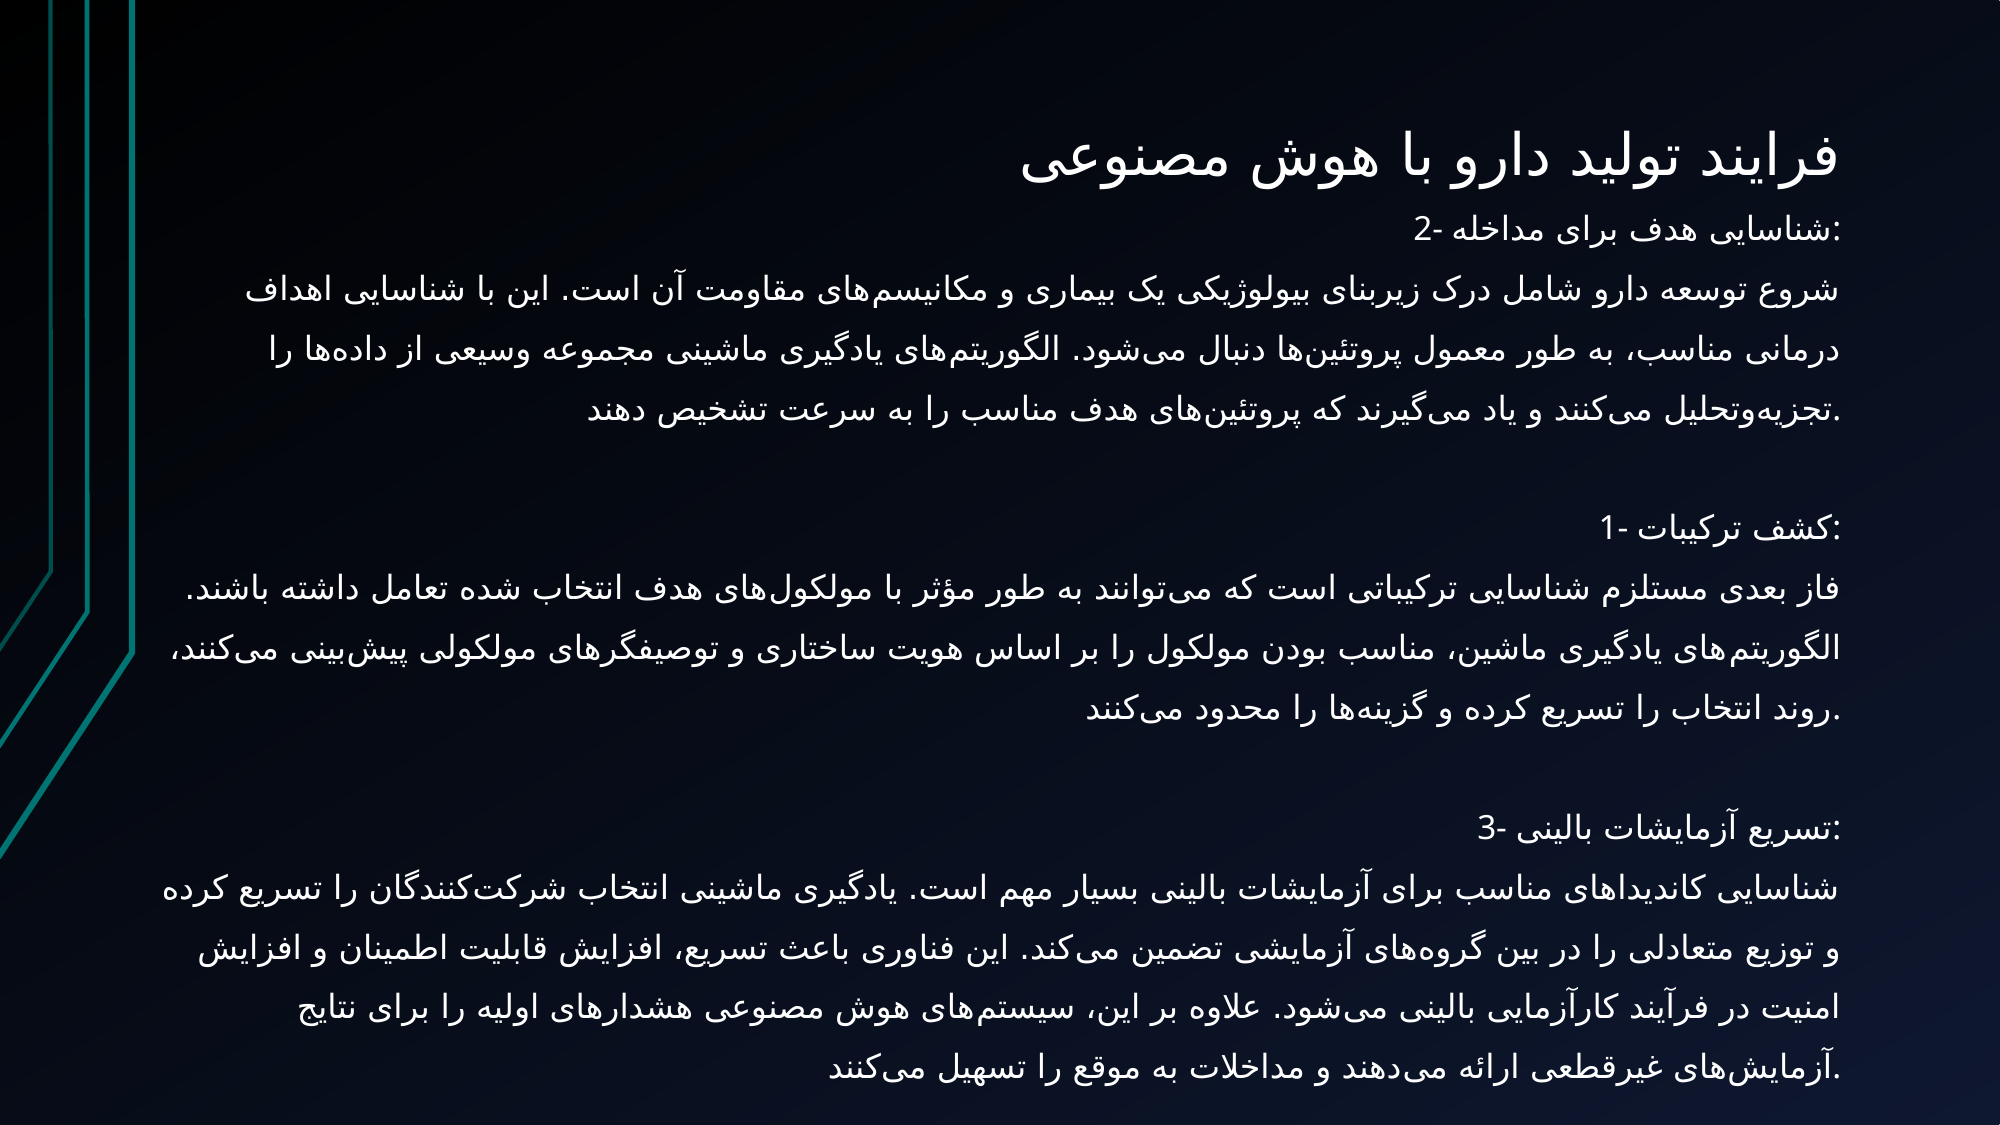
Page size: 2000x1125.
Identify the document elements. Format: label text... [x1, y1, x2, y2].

text_box فرایند تولید دارو با هوش مصنوعی 2- شناسایی هدف برای مداخله: شروع توسعه دارو شامل درک زیربنای بیولوژیکی یک بیماری و مکانیسم‌های مقاومت آن است. این با شناسایی اهداف درمانی مناسب، به طور معمول پروتئین‌ها دنبال می‌شود. الگوریتم‌های یادگیری ماشینی مجموعه وسیعی از داده‌ها را تجزیه‌وتحلیل می‌کنند و یاد می‌گیرند که پروتئین‌های هدف مناسب را به سرعت تشخیص دهند. 1- کشف ترکیبات: فاز بعدی مستلزم شناسایی ترکیباتی است که می‌توانند به طور مؤثر با مولکول‌های هدف انتخاب شده تعامل داشته باشند. الگوریتم‌های یادگیری ماشین، مناسب بودن مولکول را بر اساس هویت ساختاری و توصیفگرهای مولکولی پیش‌بینی می‌کنند، روند انتخاب را تسریع کرده و گزینه‌ها را محدود می‌کنند. 3- تسریع آزمایشات بالینی: شناسایی کاندیداهای مناسب برای آزمایشات بالینی بسیار مهم است. یادگیری ماشینی انتخاب شرکت‌کنندگان را تسریع کرده و توزیع متعادلی را در بین گروه‌های آزمایشی تضمین می‌کند. این فناوری باعث تسریع، افزایش قابلیت اطمینان و افزایش امنیت در فرآیند کارآزمایی بالینی می‌شود. علاوه بر این، سیستم‌های هوش مصنوعی هشدارهای اولیه را برای نتایج آزمایش‌های غیرقطعی ارائه می‌دهند و مداخلات به موقع را تسهیل می‌کنند. [143, 75, 1856, 1125]
